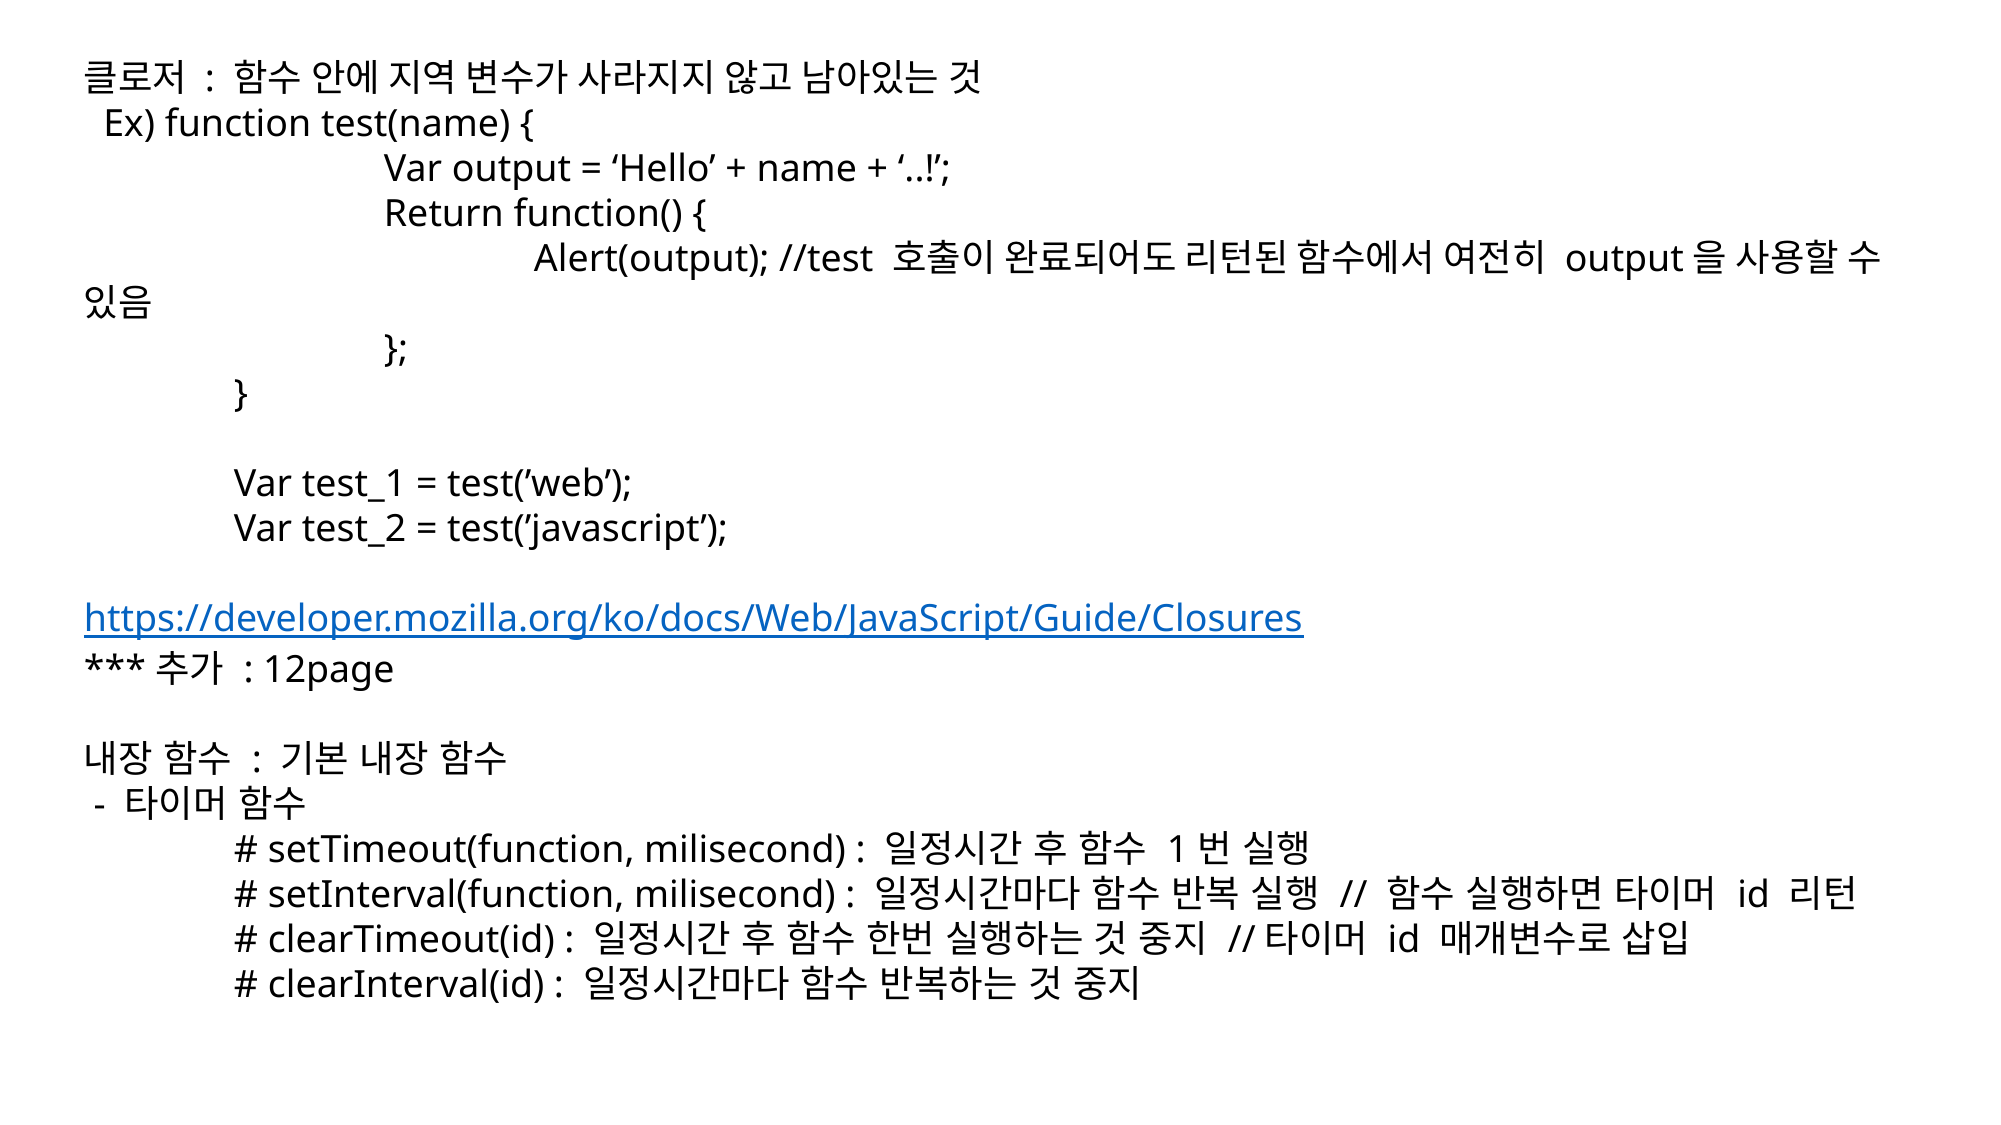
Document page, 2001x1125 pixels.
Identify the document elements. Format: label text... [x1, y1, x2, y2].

text_box 클로저 : 함수 안에 지역 변수가 사라지지 않고 남아있는 것 Ex) function test(name) { Var output = ‘Hello’ + name + ‘..!’; Return function() { Alert(output); //test 호출이 완료되어도 리턴된 함수에서 여전히 output을 사용할 수 있음 }; } Var test_1 = test(’web’); Var test_2 = test(’javascript’); https://developer.mozilla.org/ko/docs/Web/JavaScript/Guide/Closures ***추가 : 12page 내장 함수 : 기본 내장 함수 - 타이머 함수 # setTimeout(function, milisecond) : 일정시간 후 함수 1번 실행 # setInterval(function, milisecond) : 일정시간마다 함수 반복 실행 // 함수 실행하면 타이머 id 리턴 # clearTimeout(id) : 일정시간 후 함수 한번 실행하는 것 중지 //타이머 id 매개변수로 삽입 # clearInterval(id) : 일정시간마다 함수 반복하는 것 중지 [69, 46, 1935, 1013]
